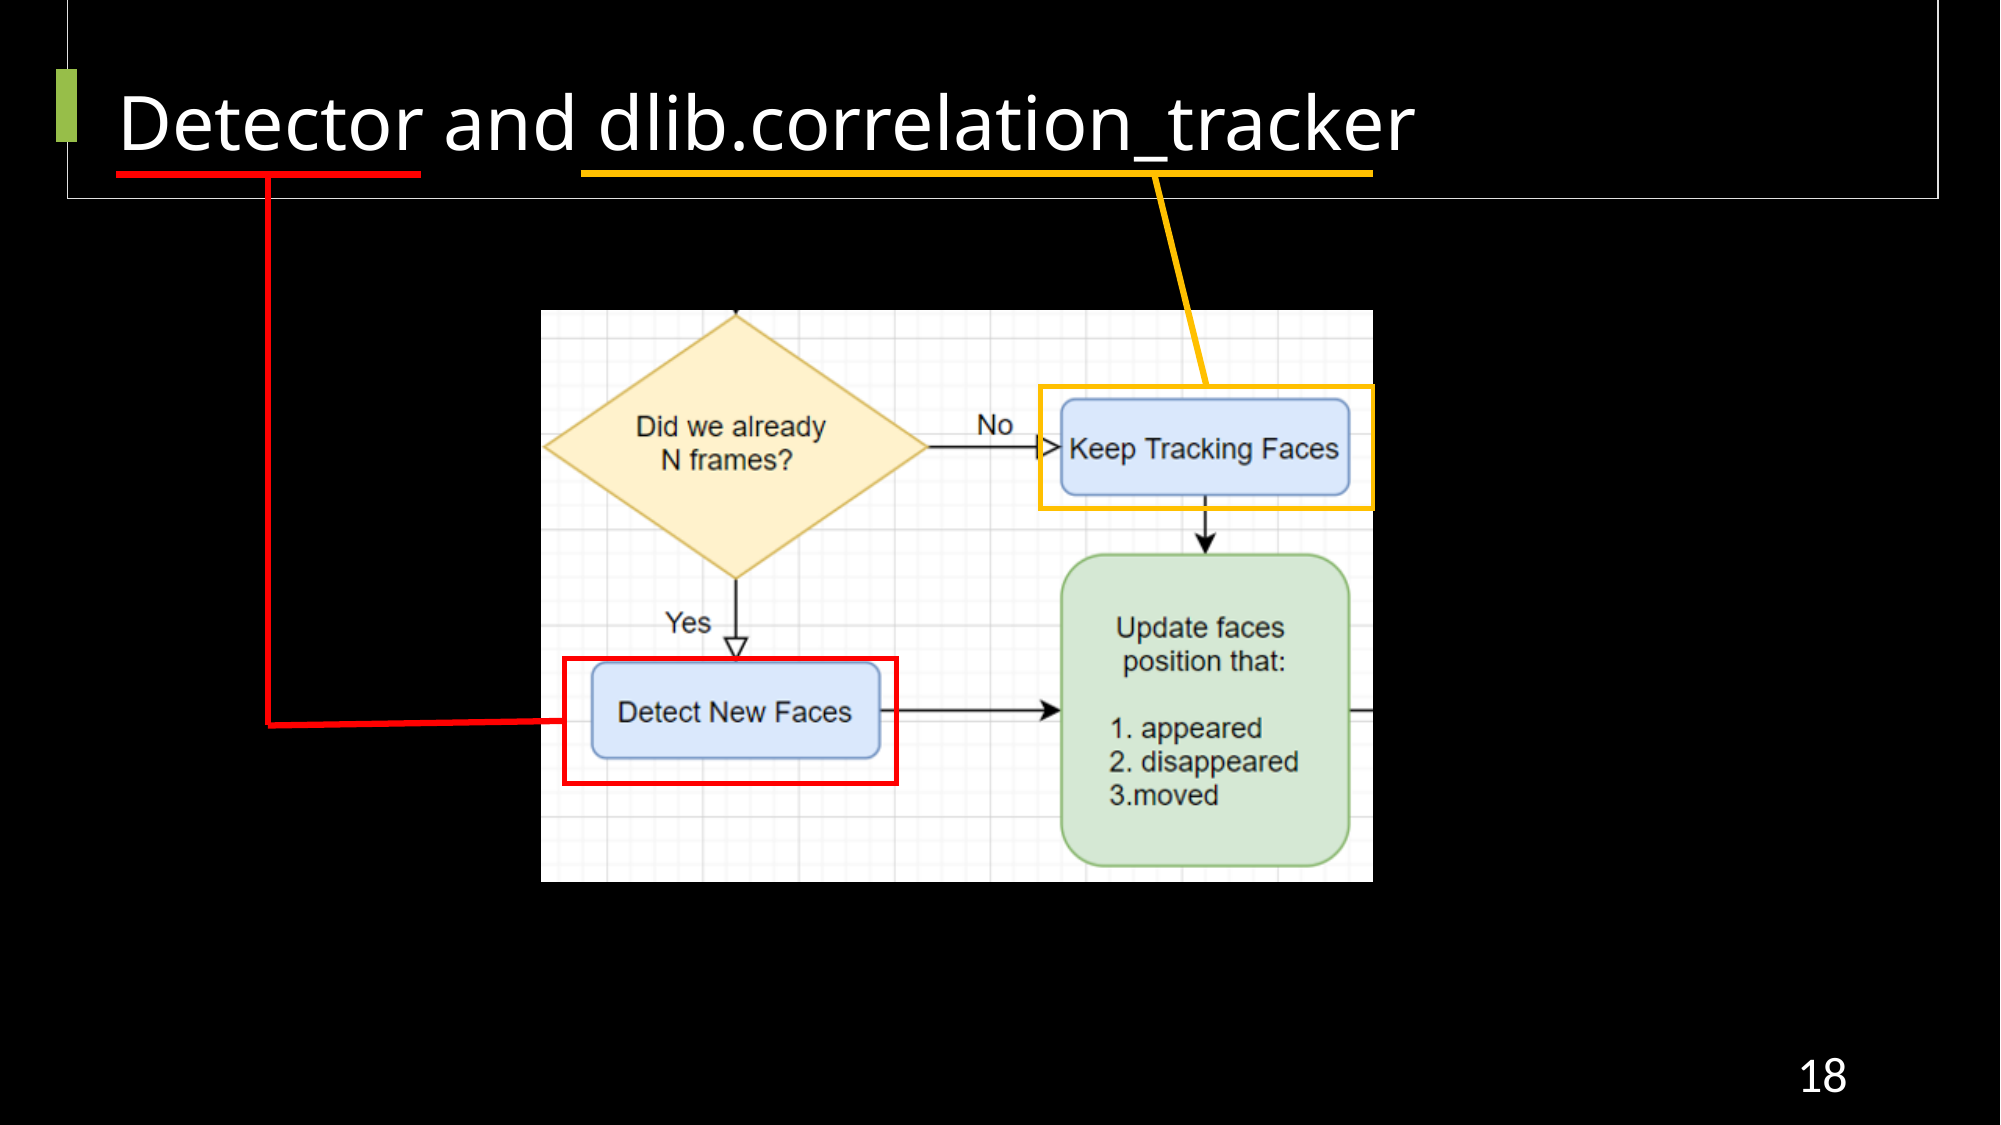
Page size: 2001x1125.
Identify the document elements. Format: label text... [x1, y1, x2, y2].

picture [541, 310, 1373, 883]
picture [42, 0, 1958, 215]
slide_number 18 [1412, 1042, 1863, 1103]
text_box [267, 720, 565, 726]
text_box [1154, 173, 1207, 387]
